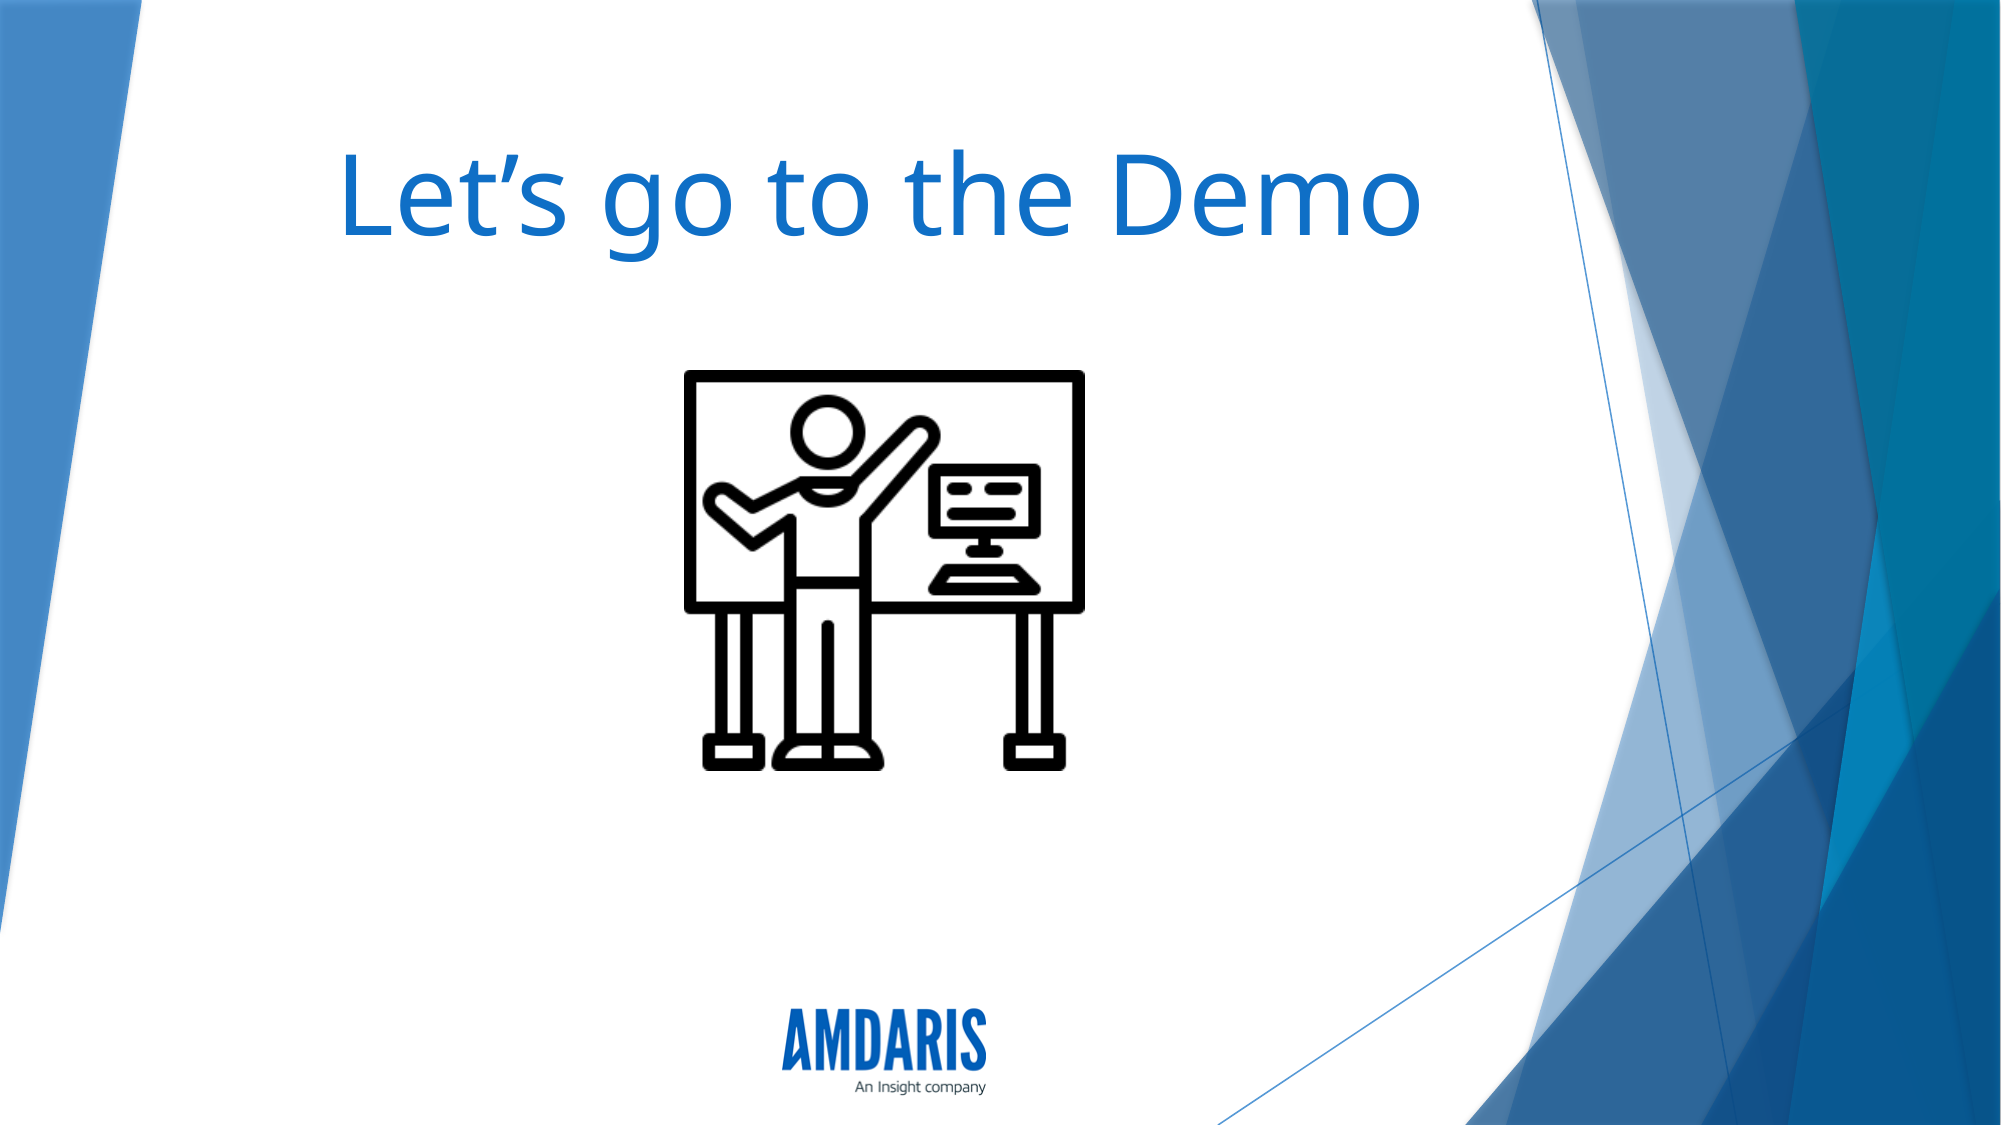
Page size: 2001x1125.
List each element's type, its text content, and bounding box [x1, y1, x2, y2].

picture [782, 997, 987, 1103]
title Let’s go to the Demo [175, 88, 1442, 266]
picture [683, 370, 1085, 772]
